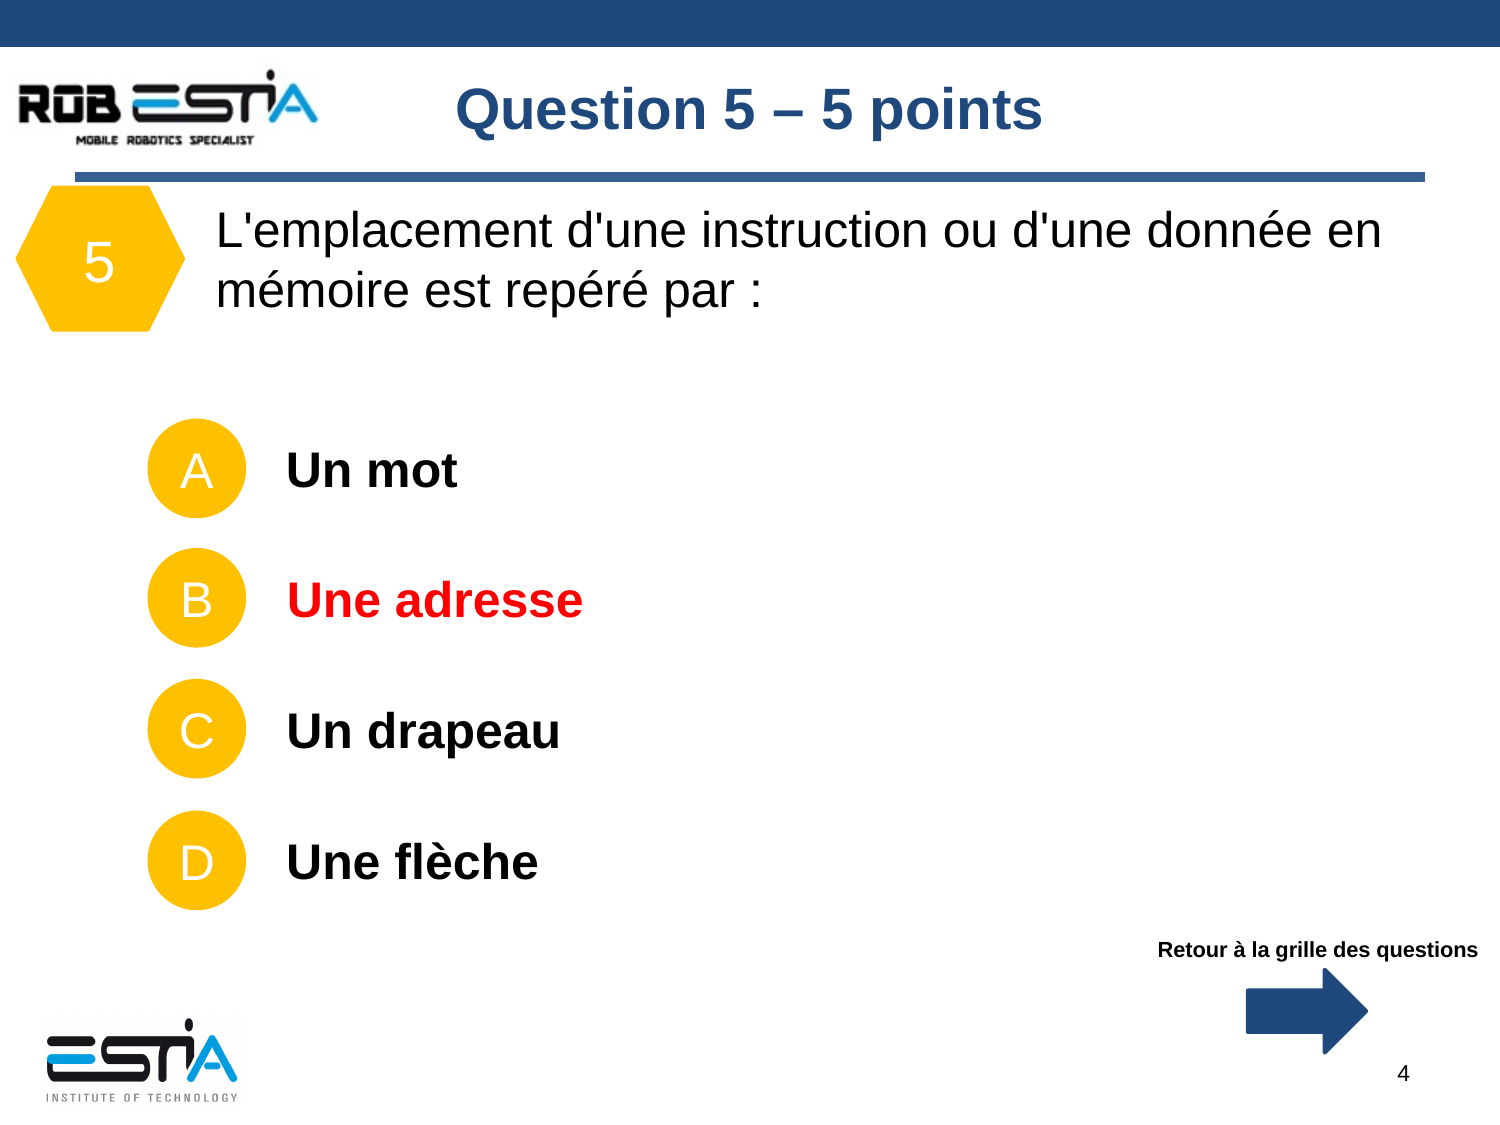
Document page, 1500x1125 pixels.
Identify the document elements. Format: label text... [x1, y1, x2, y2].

slide_number 4 [1074, 1042, 1425, 1103]
text_box Un mot [271, 430, 473, 506]
text_box [1245, 970, 1369, 1055]
text_box Un drapeau [271, 690, 577, 766]
text_box L'emplacement d'une instruction ou d'une donnée en mémoire est repéré par : [200, 189, 1425, 325]
text_box Une adresse [272, 559, 599, 635]
text_box D [147, 810, 247, 911]
title Question 5 – 5 points [75, 24, 1425, 188]
text_box A [147, 418, 247, 519]
text_box Retour à la grille des questions [1142, 928, 1494, 970]
text_box Une flèche [271, 822, 554, 898]
text_box 5 [15, 185, 185, 332]
picture [41, 1014, 243, 1106]
text_box B [147, 547, 247, 648]
text_box C [147, 678, 247, 779]
picture [2, 49, 334, 170]
